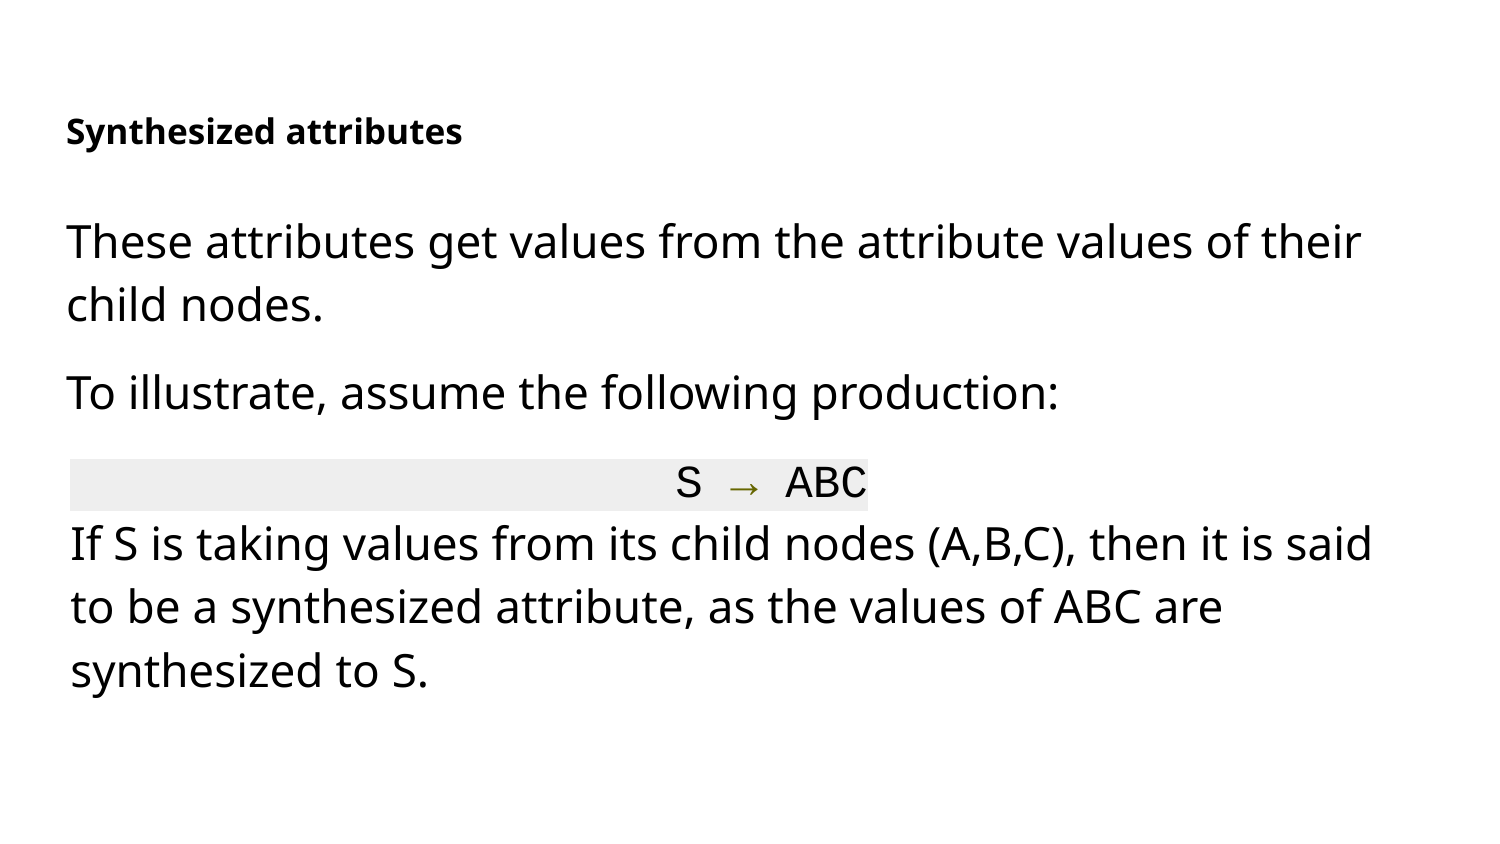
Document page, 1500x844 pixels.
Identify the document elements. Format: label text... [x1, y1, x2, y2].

list These attributes get values from the attribute values of their child nodes. To illustrate, assume the following production: S → ABC If S is taking values from its child nodes (A,B,C), then it is said to be a synthesized attribute, as the values of ABC are synthesized to S. [51, 189, 1449, 750]
title Synthesized attributes [51, 72, 1449, 167]
